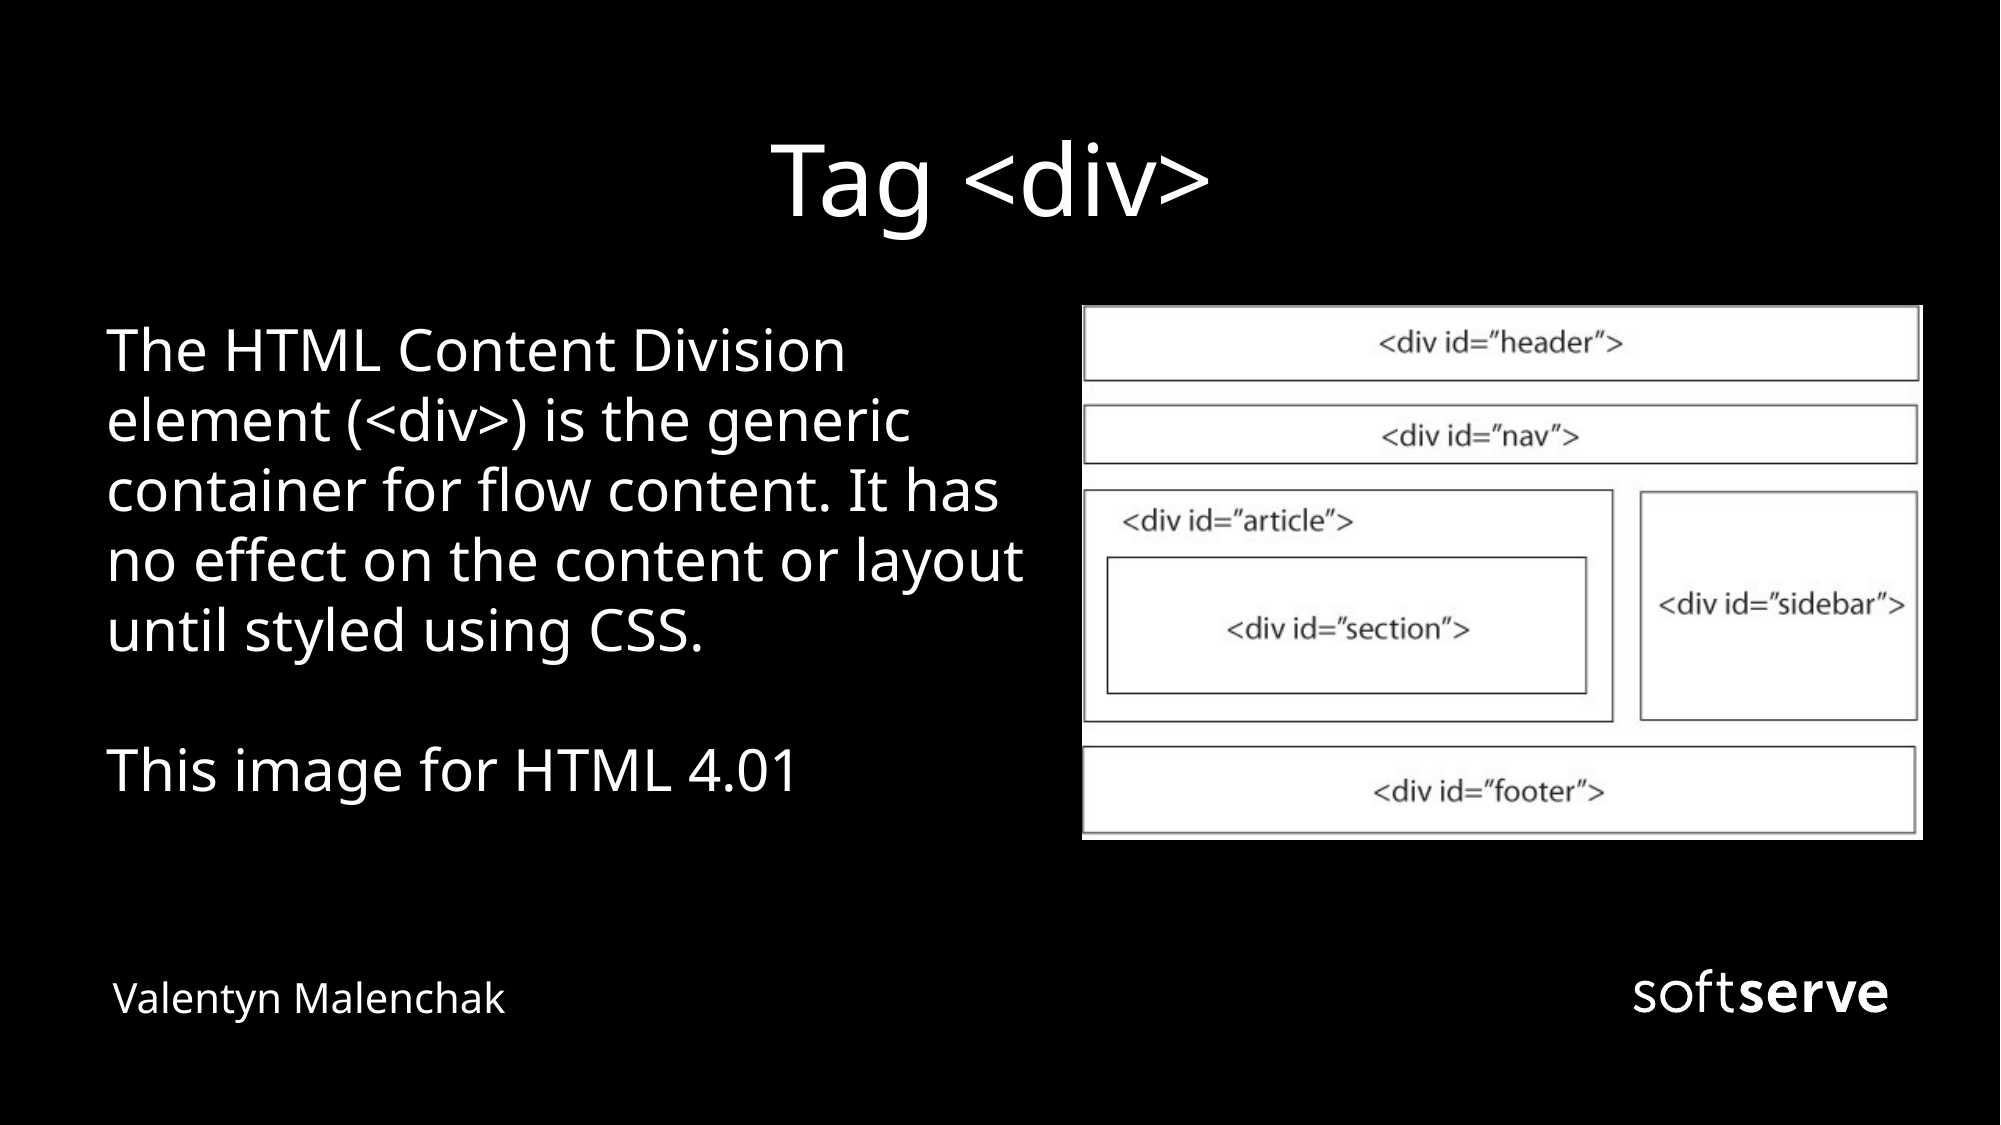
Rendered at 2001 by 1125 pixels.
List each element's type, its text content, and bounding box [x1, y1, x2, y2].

picture [1082, 305, 1923, 840]
text_box The HTML Content Division element (<div>) is the generic container for flow content. It has no effect on the content or layout until styled using CSS. This image for HTML 4.01 [92, 305, 1064, 811]
list Valentyn Malenchak [112, 970, 682, 1019]
title Tag <div> [112, 0, 1888, 204]
